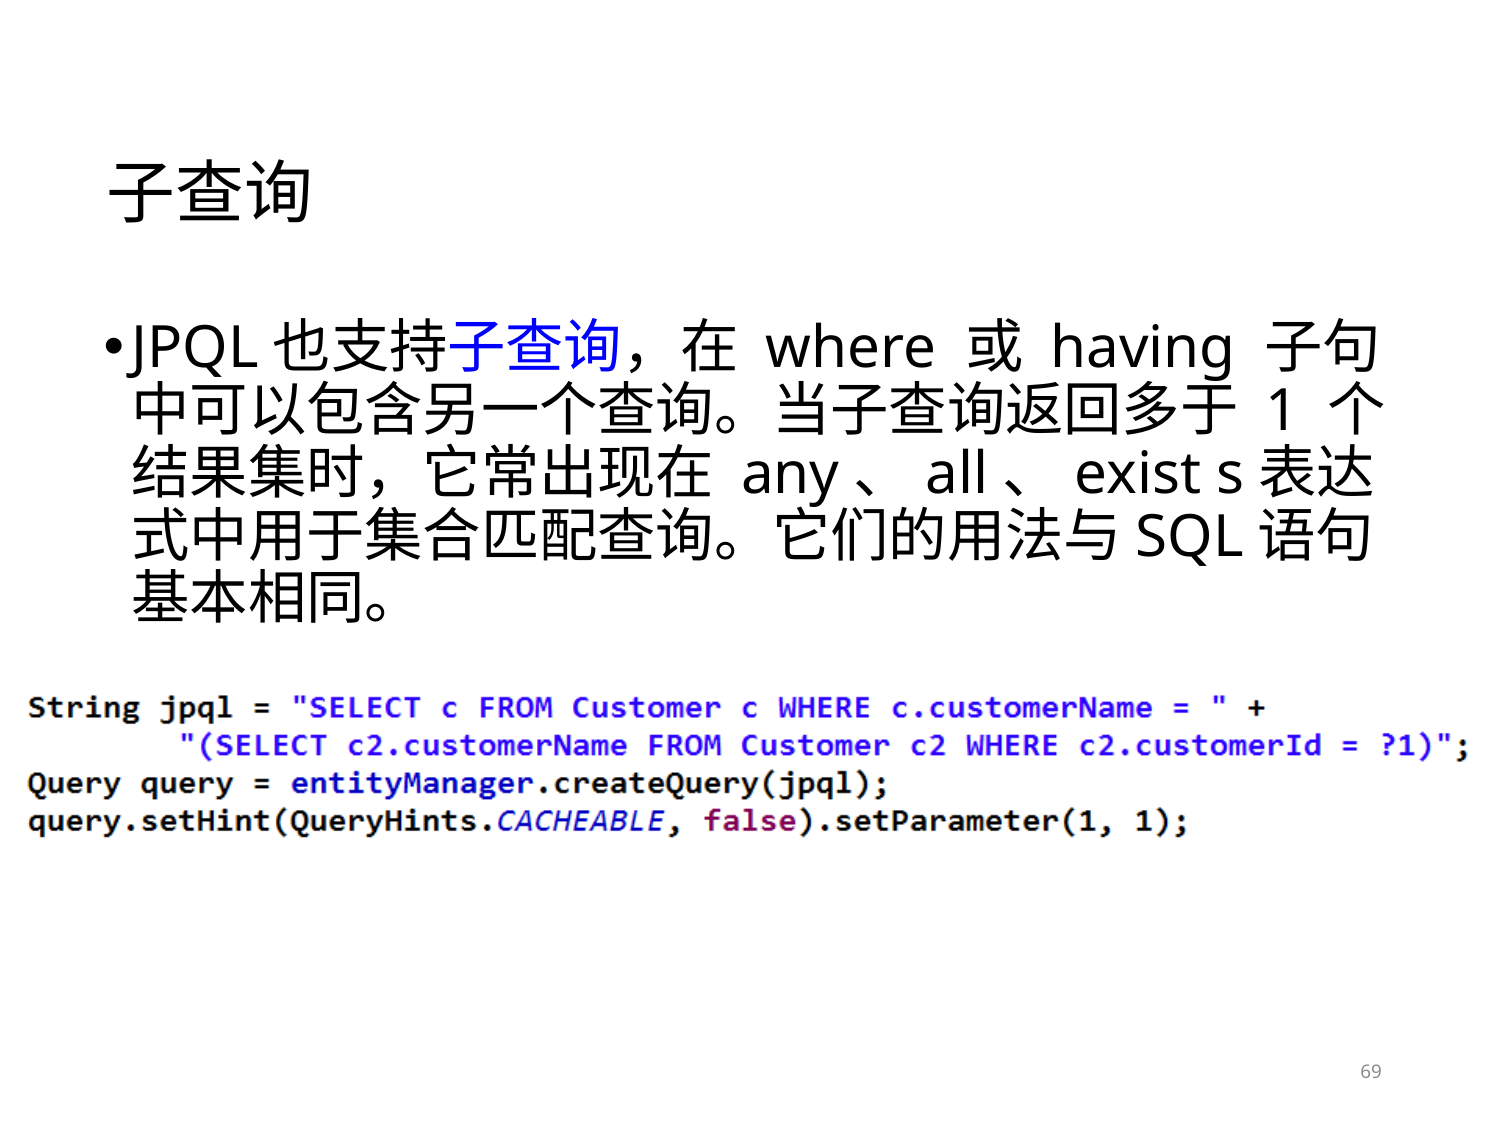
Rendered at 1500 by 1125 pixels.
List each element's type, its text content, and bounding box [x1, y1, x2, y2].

list JPQL也支持子查询，在 where 或 having 子句中可以包含另一个查询。当子查询返回多于 1 个结果集时，它常出现在 any、all、exist s表达式中用于集合匹配查询。它们的用法与SQL语句基本相同。 [88, 309, 1439, 680]
picture [17, 680, 1474, 861]
slide_number 69 [1059, 1042, 1397, 1103]
title 子查询 [91, 101, 1442, 290]
